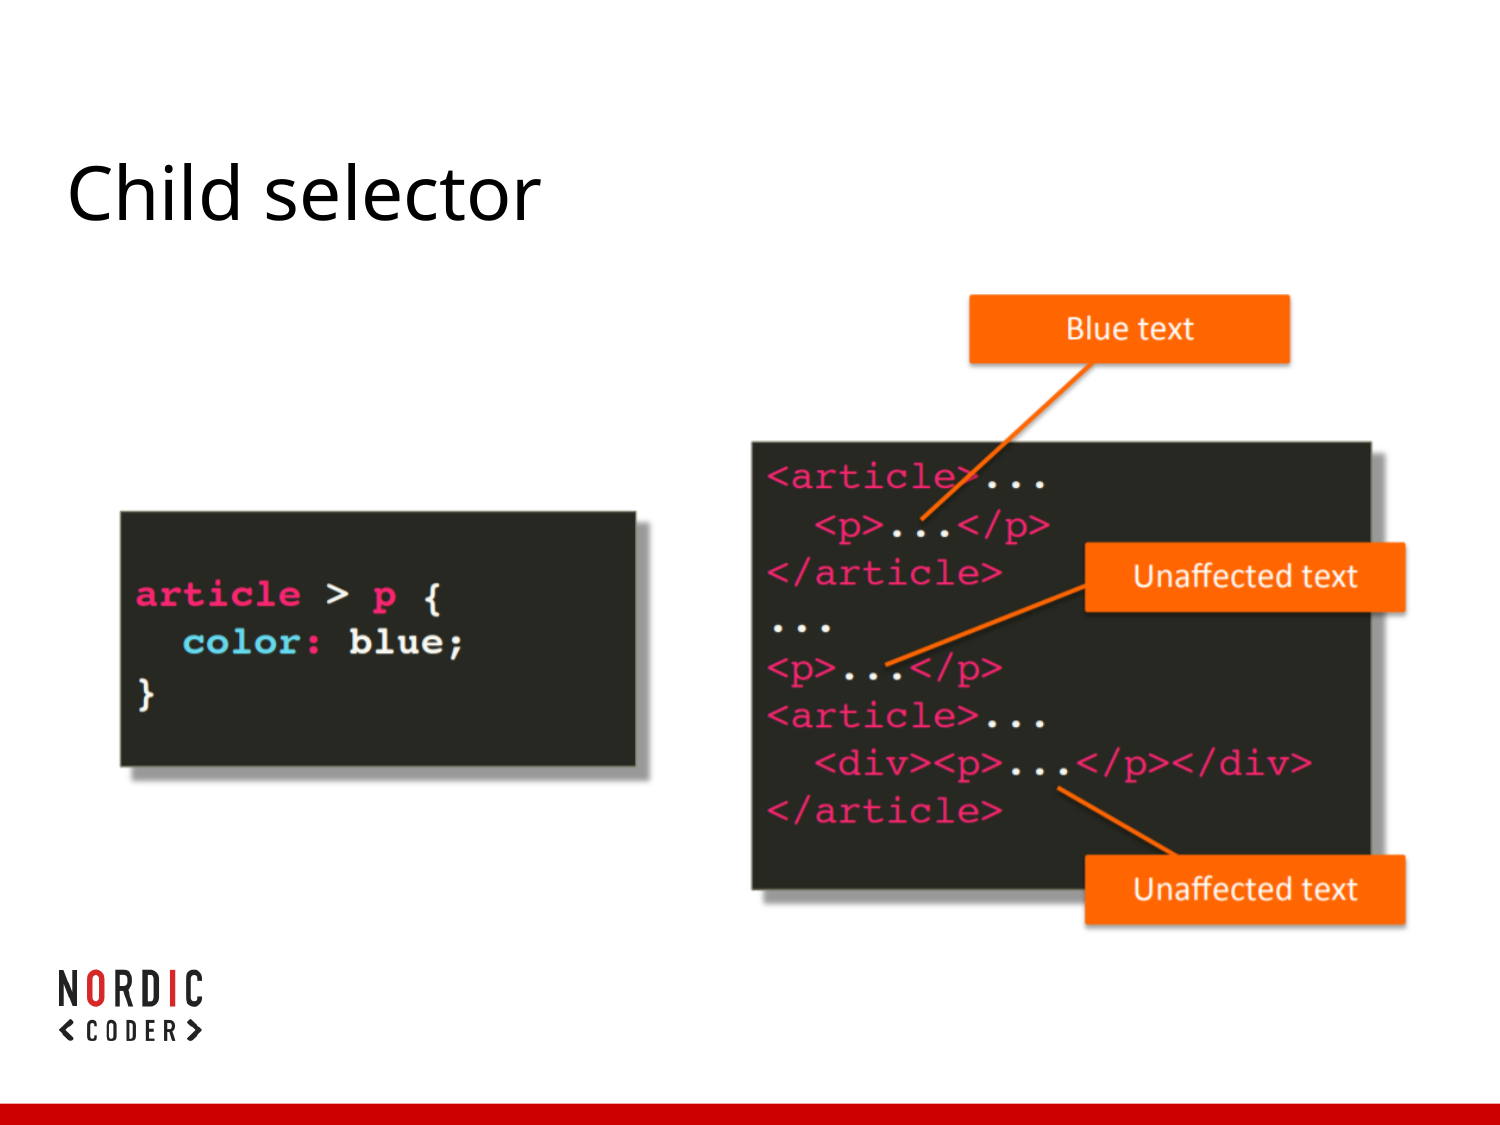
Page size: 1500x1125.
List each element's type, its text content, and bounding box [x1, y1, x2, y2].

picture [75, 280, 1425, 940]
title Child selector [50, 68, 1450, 252]
picture [50, 968, 209, 1041]
